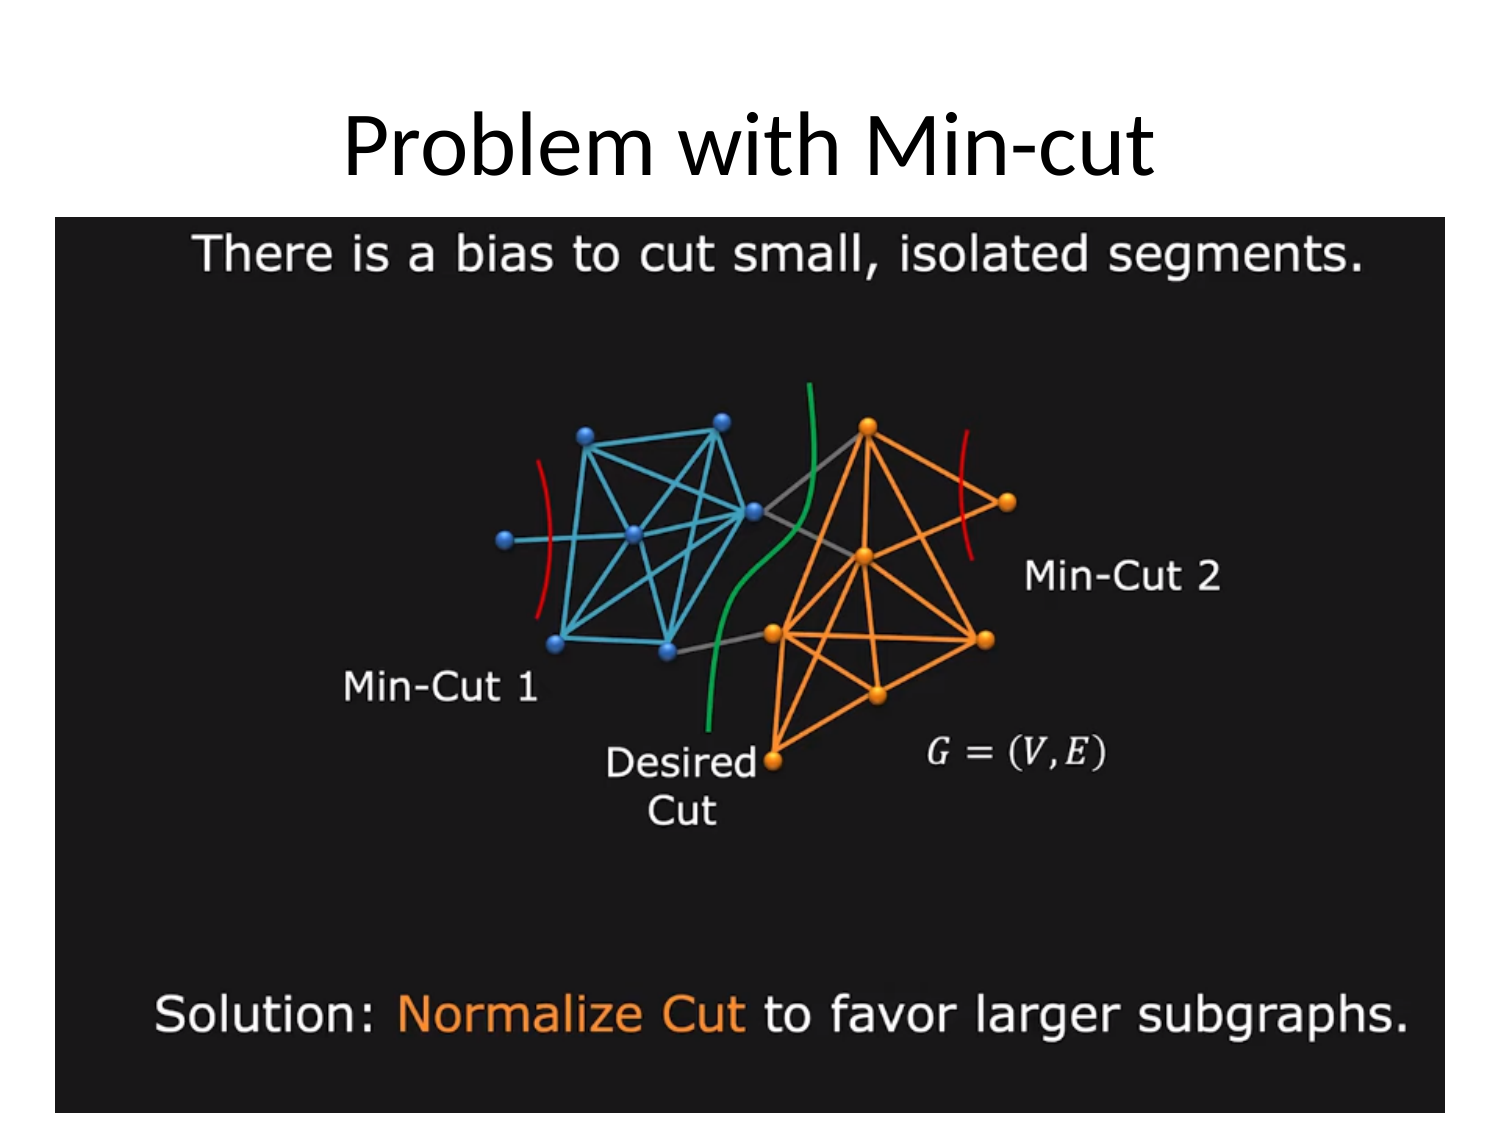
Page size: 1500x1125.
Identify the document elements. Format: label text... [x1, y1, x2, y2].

title Problem with Min-cut [75, 45, 1425, 215]
picture [55, 216, 1445, 1113]
